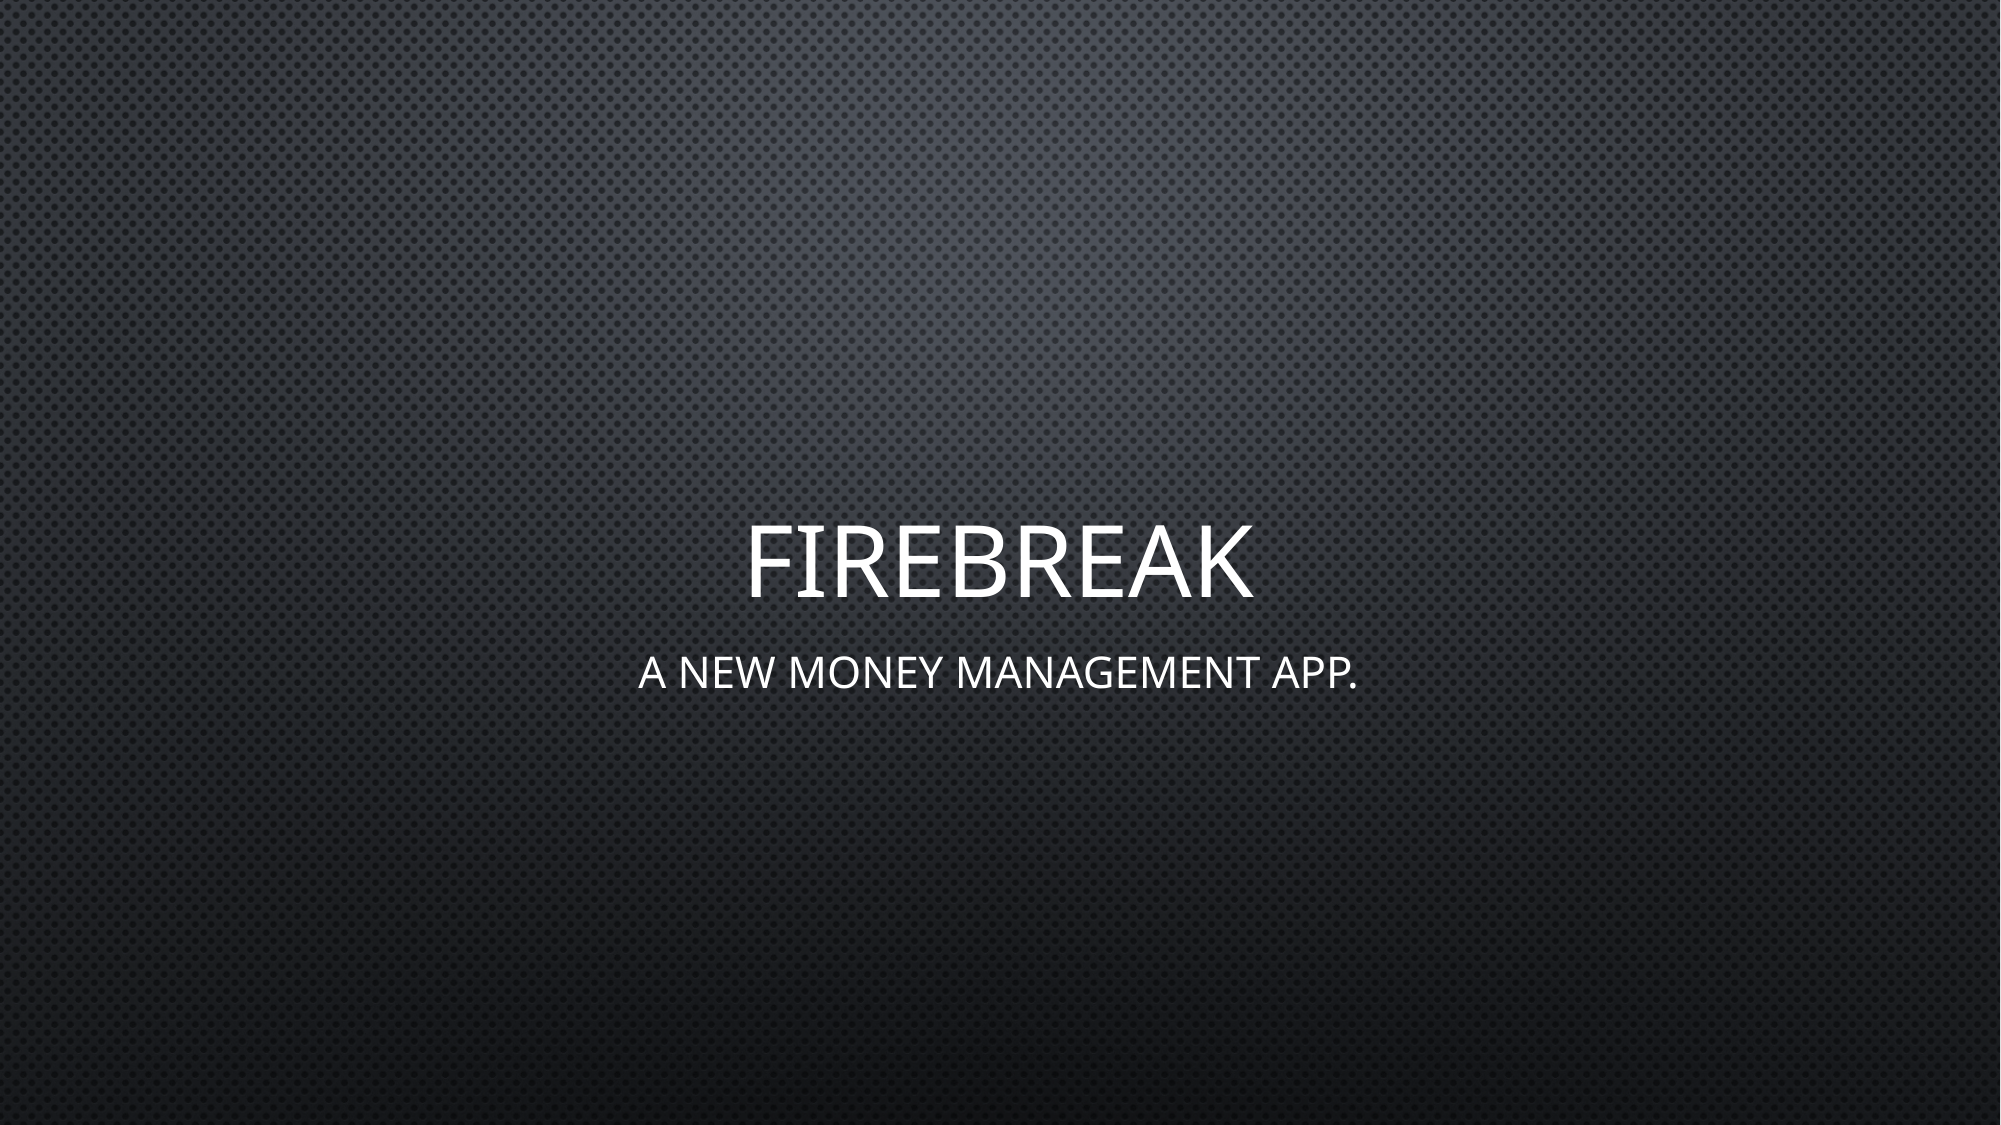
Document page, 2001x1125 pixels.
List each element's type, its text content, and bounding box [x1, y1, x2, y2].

subtitle A new Money Management app. [287, 637, 1711, 706]
title Firebreak [287, 99, 1711, 625]
